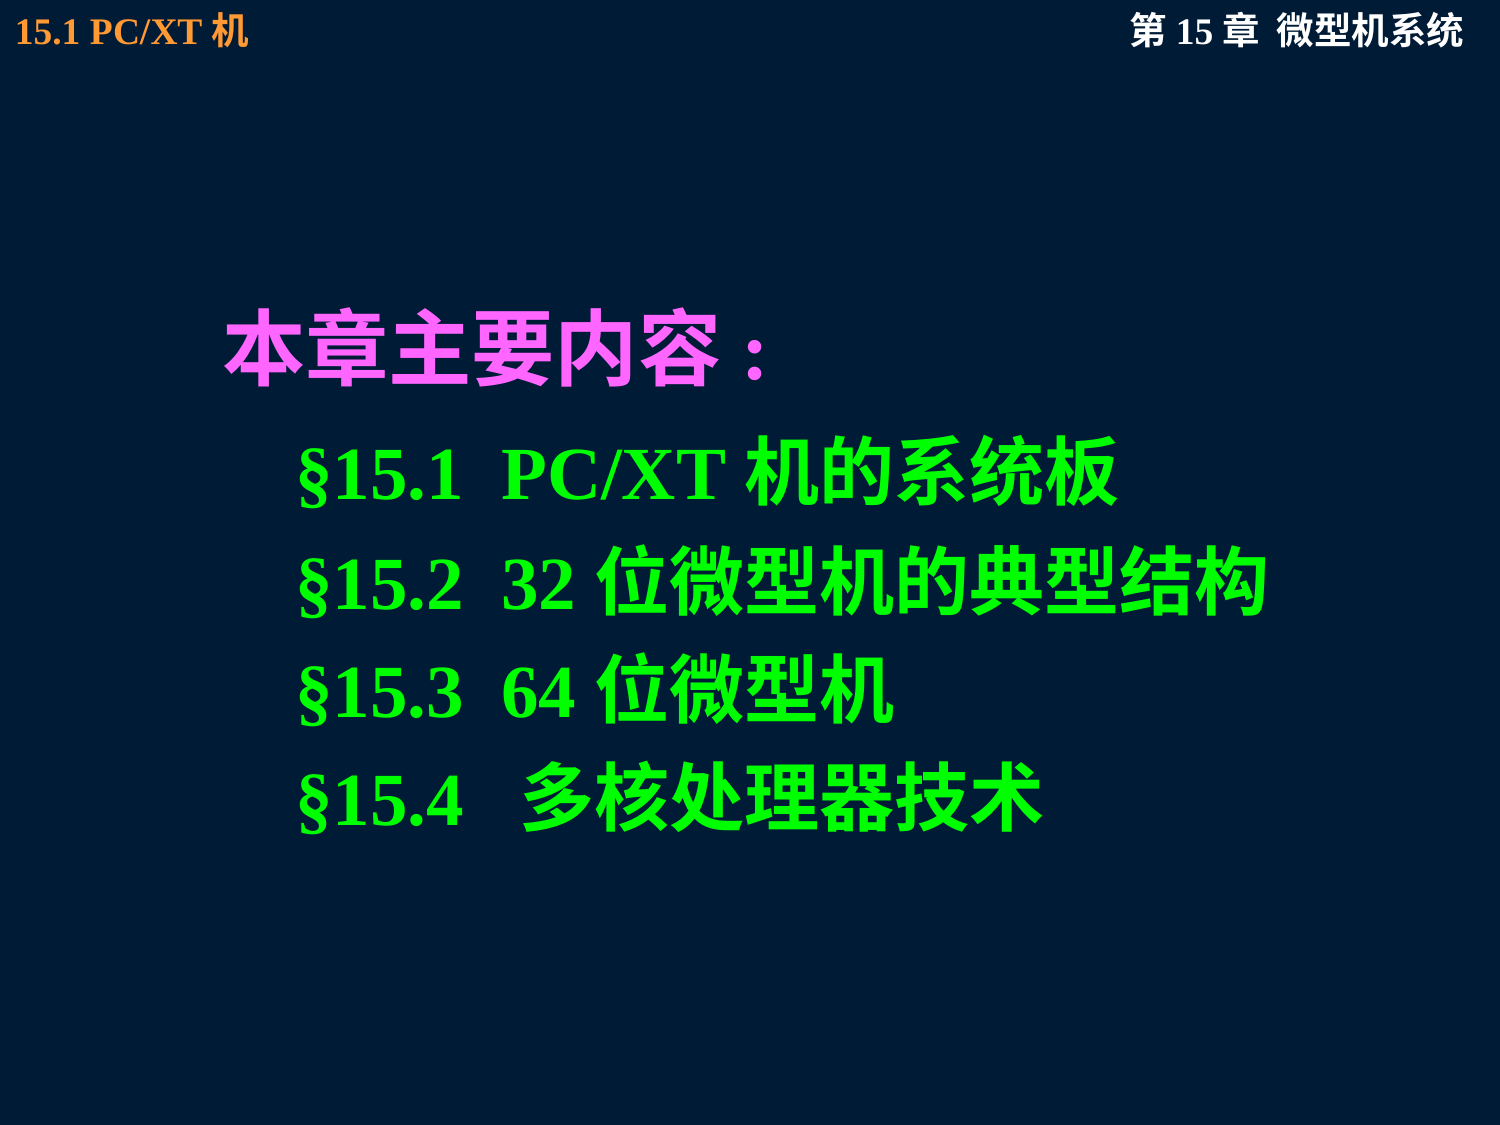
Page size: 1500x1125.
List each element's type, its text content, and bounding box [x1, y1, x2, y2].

text_box 本章主要内容: §15.1 PC/XT机的系统板 §15.2 32位微型机的典型结构 §15.3 64位微型机 §15.4 多核处理器技术 [130, 132, 1312, 985]
